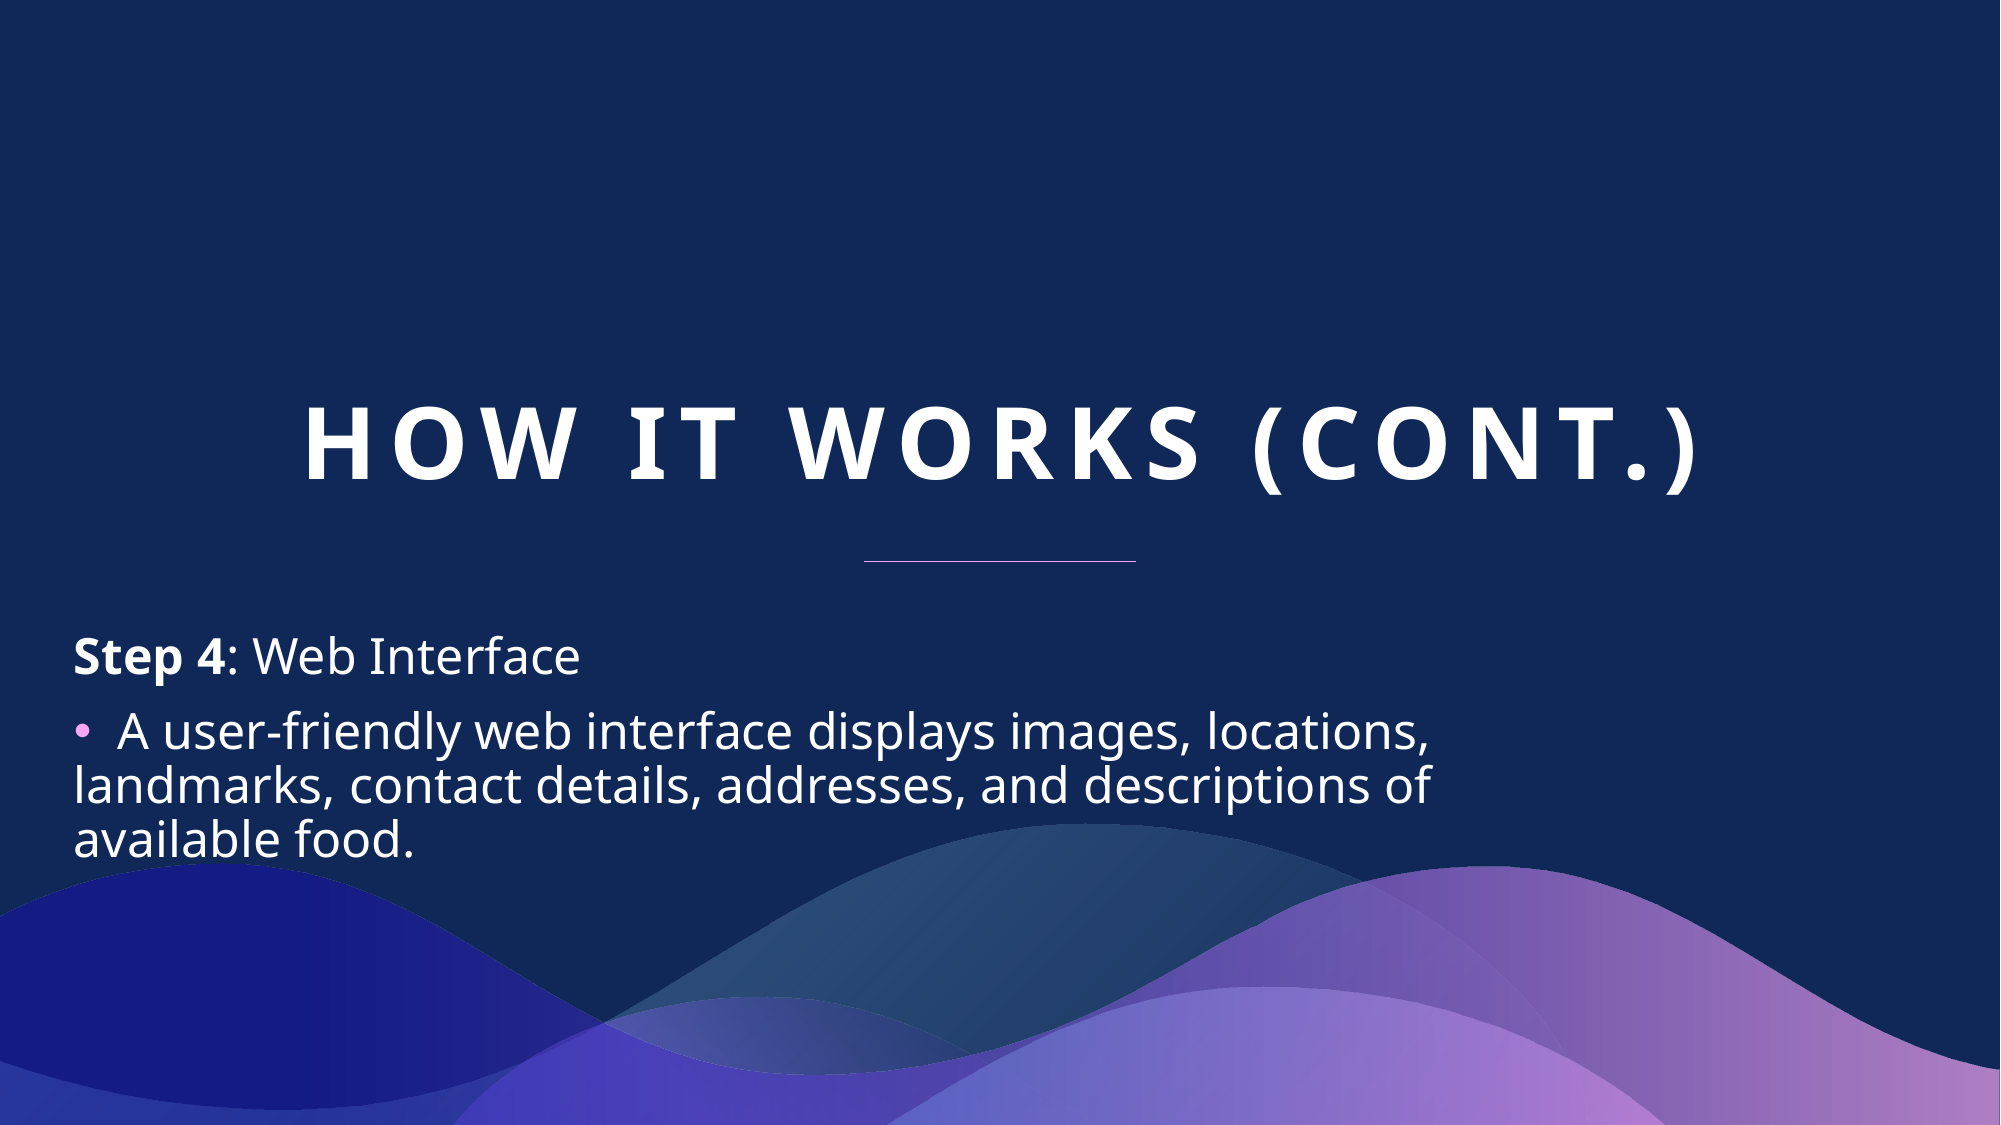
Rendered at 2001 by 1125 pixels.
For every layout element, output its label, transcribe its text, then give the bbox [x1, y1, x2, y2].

title How It Works (cont.) [249, 333, 1750, 509]
subtitle Step 4: Web Interface A user-friendly web interface displays images, locations, landmarks, contact details, addresses, and descriptions of available food. [58, 623, 1612, 1125]
